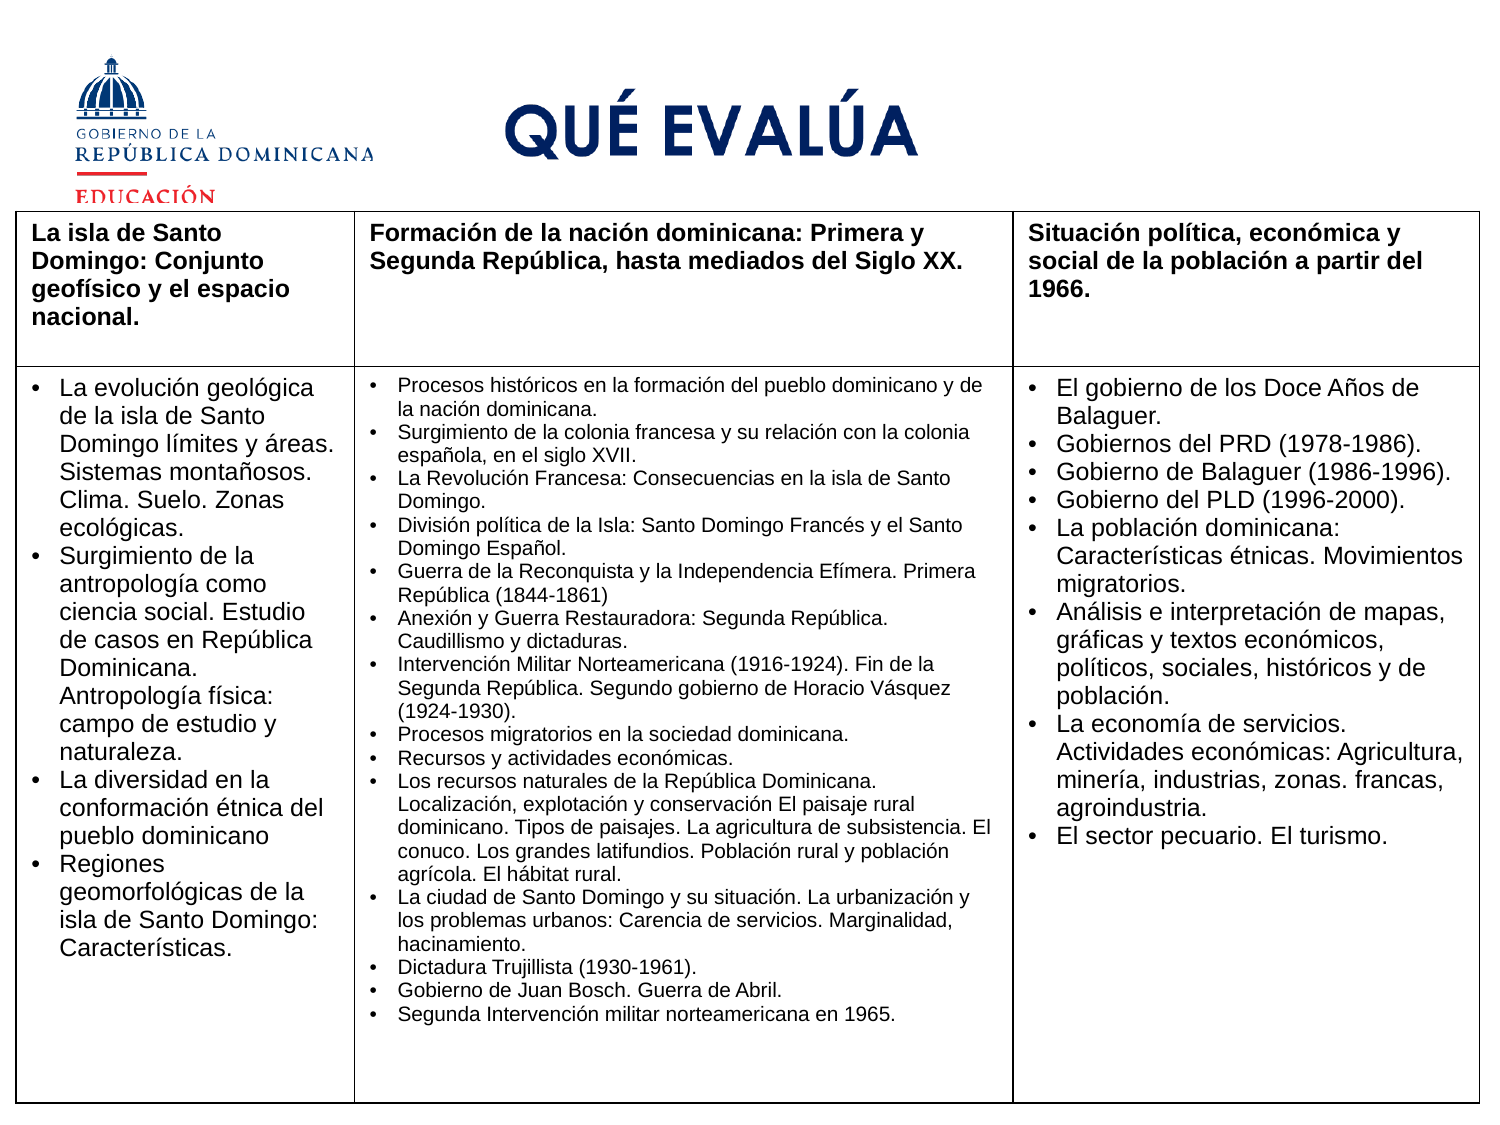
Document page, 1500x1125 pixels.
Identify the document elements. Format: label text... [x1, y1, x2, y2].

table_header Situación política, económica y social de la población a partir del 1966. [1014, 212, 1479, 366]
table_header Formación de la nación dominicana: Primera y Segunda República, hasta mediados del Siglo XX. [355, 212, 1012, 366]
picture [460, 37, 1199, 212]
table_cell El gobierno de los Doce Años de Balaguer. Gobiernos del PRD (1978-1986). Gobierno de Balaguer (1986-1996). Gobierno del PLD (1996-2000). La población dominicana: Características étnicas. Movimientos migratorios. Análisis e interpretación de mapas, gráficas y textos económicos, políticos, sociales, históricos y de población. La economía de servicios. Actividades económicas: Agricultura, minería, industrias, zonas. francas, agroindustria. El sector pecuario. El turismo. [1014, 367, 1479, 1102]
table_header La isla de Santo Domingo: Conjunto geofísico y el espacio nacional. [17, 212, 354, 366]
table_cell Procesos históricos en la formación del pueblo dominicano y de la nación dominicana. Surgimiento de la colonia francesa y su relación con la colonia española, en el siglo XVII. La Revolución Francesa: Consecuencias en la isla de Santo Domingo. División política de la Isla: Santo Domingo Francés y el Santo Domingo Español. Guerra de la Reconquista y la Independencia Efímera. Primera República (1844-1861) Anexión y Guerra Restauradora: Segunda República. Caudillismo y dictaduras. Intervención Militar Norteamericana (1916-1924). Fin de la Segunda República. Segundo gobierno de Horacio Vásquez (1924-1930). Procesos migratorios en la sociedad dominicana. Recursos y actividades económicas. Los recursos naturales de la República Dominicana. Localización, explotación y conservación El paisaje rural dominicano. Tipos de paisajes. La agricultura de subsistencia. El conuco. Los grandes latifundios. Población rural y población agrícola. El hábitat rural. La ciudad de Santo Domingo y su situación. La urbanización y los problemas urbanos: Carencia de servicios. Marginalidad, hacinamiento. Dictadura Trujillista (1930-1961). Gobierno de Juan Bosch. Guerra de Abril. Segunda Intervención militar norteamericana en 1965. [355, 367, 1012, 1102]
table_cell La evolución geológica de la isla de Santo Domingo límites y áreas. Sistemas montañosos. Clima. Suelo. Zonas ecológicas. Surgimiento de la antropología como ciencia social. Estudio de casos en República Dominicana. Antropología física: campo de estudio y naturaleza. La diversidad en la conformación étnica del pueblo dominicano Regiones geomorfológicas de la isla de Santo Domingo: Características. [17, 367, 354, 1102]
